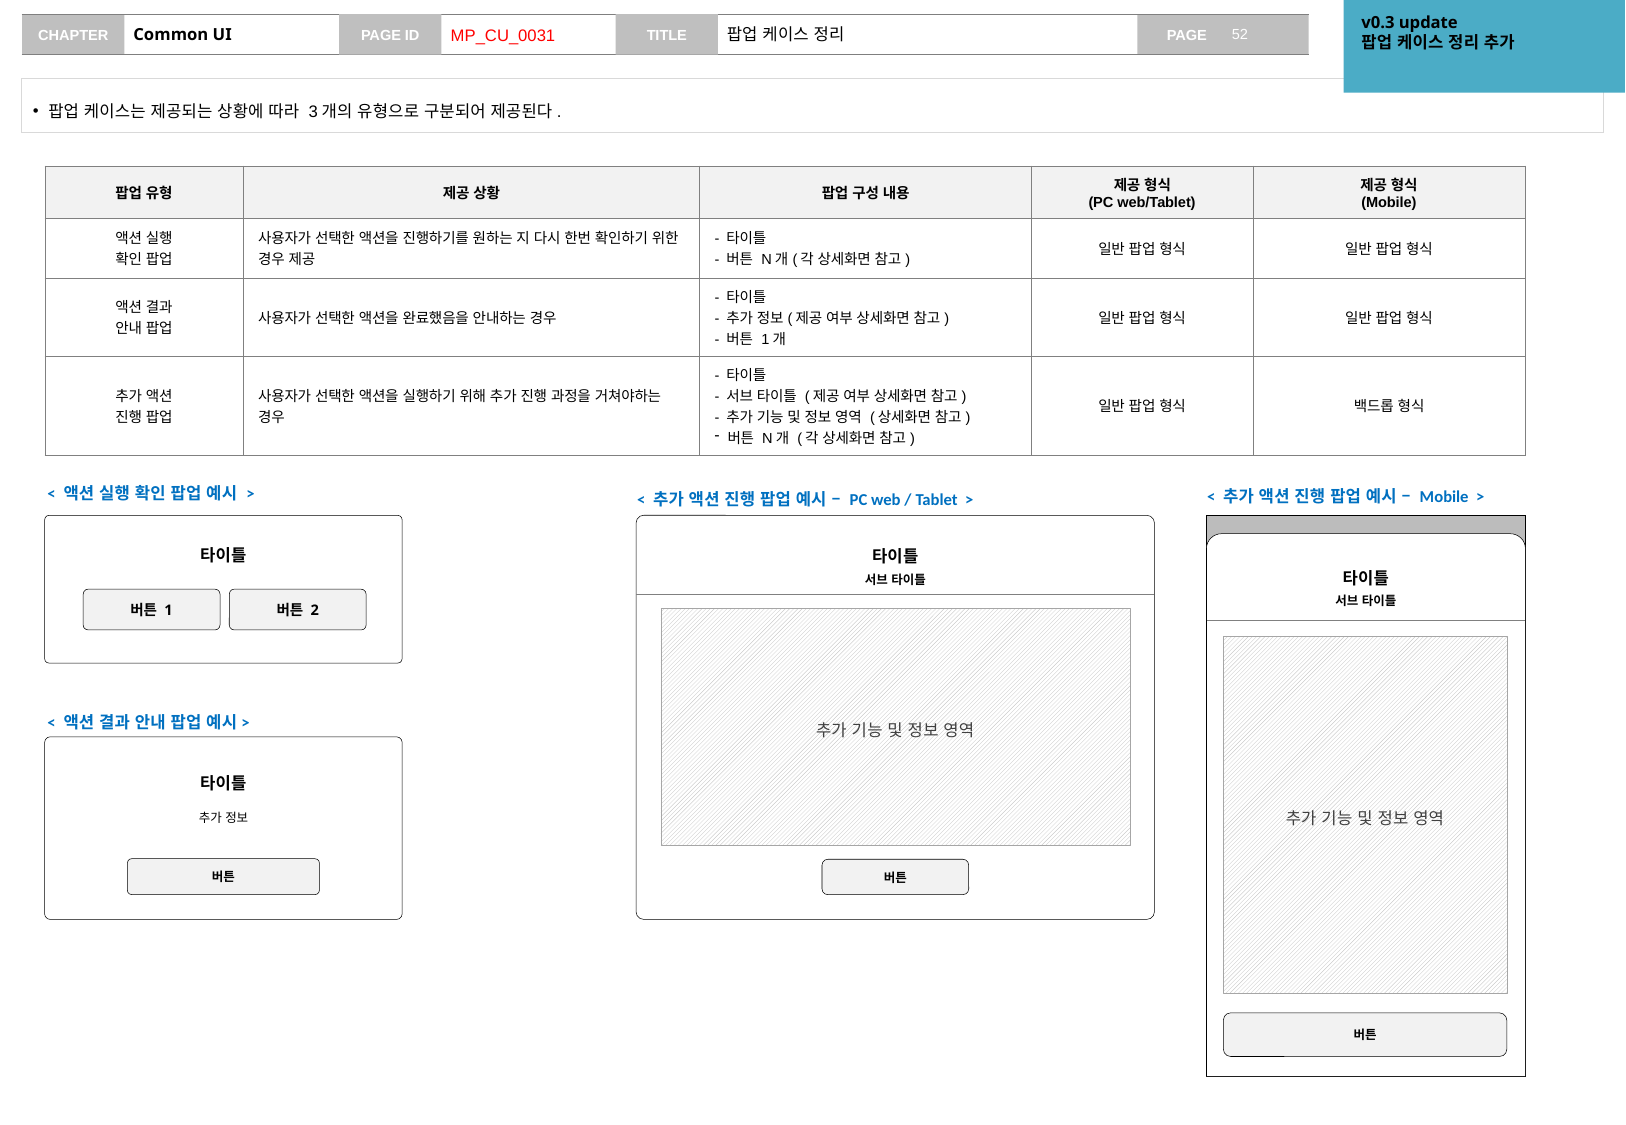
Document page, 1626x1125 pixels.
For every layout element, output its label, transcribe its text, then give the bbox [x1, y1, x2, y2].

text_box < 추가 액션 진행 팝업 예시 – PC web / Tablet > [637, 488, 1064, 510]
table_cell 사용자가 선택한 액션을 진행하기를 원하는 지 다시 한번 확인하기 위한 경우 제공 [244, 219, 699, 278]
text_box 추가 기능 및 정보 영역 [660, 608, 1130, 846]
text_box < 액션 결과 안내 팝업 예시> [47, 711, 475, 733]
text_box 서브 타이틀 [864, 571, 926, 587]
table_cell 일반 팝업 형식 [1032, 279, 1253, 356]
table_cell 일반 팝업 형식 [1032, 357, 1253, 455]
text_box v0.3 update 팝업 케이스 정리 추가 [1343, 0, 1625, 93]
table_cell 액션 실행 확인 팝업 [46, 219, 243, 278]
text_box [1206, 621, 1526, 1077]
text_box [636, 599, 1155, 920]
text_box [44, 736, 403, 920]
table_cell - 타이틀 - 서브 타이틀 (제공 여부 상세화면 참고) - 추가 기능 및 정보 영역 (상세화면 참고) 버튼 N개 (각 상세화면 참고) [700, 357, 1031, 455]
table_header 팝업 유형 [46, 167, 243, 218]
table_cell 일반 팝업 형식 [1254, 279, 1525, 356]
table_header 팝업 구성 내용 [700, 167, 1031, 218]
table_cell - 타이틀 - 버튼 N개(각 상세화면 참고) [700, 219, 1031, 278]
title Common UI [124, 16, 339, 53]
table_header 제공 형식 (PC web/Tablet) [1032, 167, 1253, 218]
table_cell 일반 팝업 형식 [1254, 219, 1525, 278]
text_box 버튼 [821, 859, 969, 895]
list 팝업 케이스 정리 [717, 16, 1138, 53]
table_cell - 타이틀 - 추가 정보(제공 여부 상세화면 참고) - 버튼 1개 [700, 279, 1031, 356]
text_box [636, 515, 1155, 593]
table_header 제공 형식 (Mobile) [1254, 167, 1525, 218]
table_cell 백드롭 형식 [1254, 357, 1525, 455]
table_cell 액션 결과 안내 팝업 [46, 279, 243, 356]
text_box < 액션 실행 확인 팝업 예시 > [47, 482, 475, 504]
table_header 제공 상황 [244, 167, 699, 218]
table_cell 사용자가 선택한 액션을 완료했음을 안내하는 경우 [244, 279, 699, 356]
text_box < 추가 액션 진행 팝업 예시 – Mobile > [1207, 488, 1526, 504]
list MP_CU_0031 [441, 16, 616, 53]
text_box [44, 515, 403, 664]
table_cell 일반 팝업 형식 [1032, 219, 1253, 278]
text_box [1206, 515, 1526, 620]
text_box 타이틀 [872, 545, 919, 566]
table_cell 추가 액션 진행 팝업 [46, 357, 243, 455]
table_cell 사용자가 선택한 액션을 실행하기 위해 추가 진행 과정을 거쳐야하는 경우 [244, 357, 699, 455]
text_box 팝업 케이스는 제공되는 상황에 따라 3개의 유형으로 구분되어 제공된다. [21, 78, 1604, 133]
